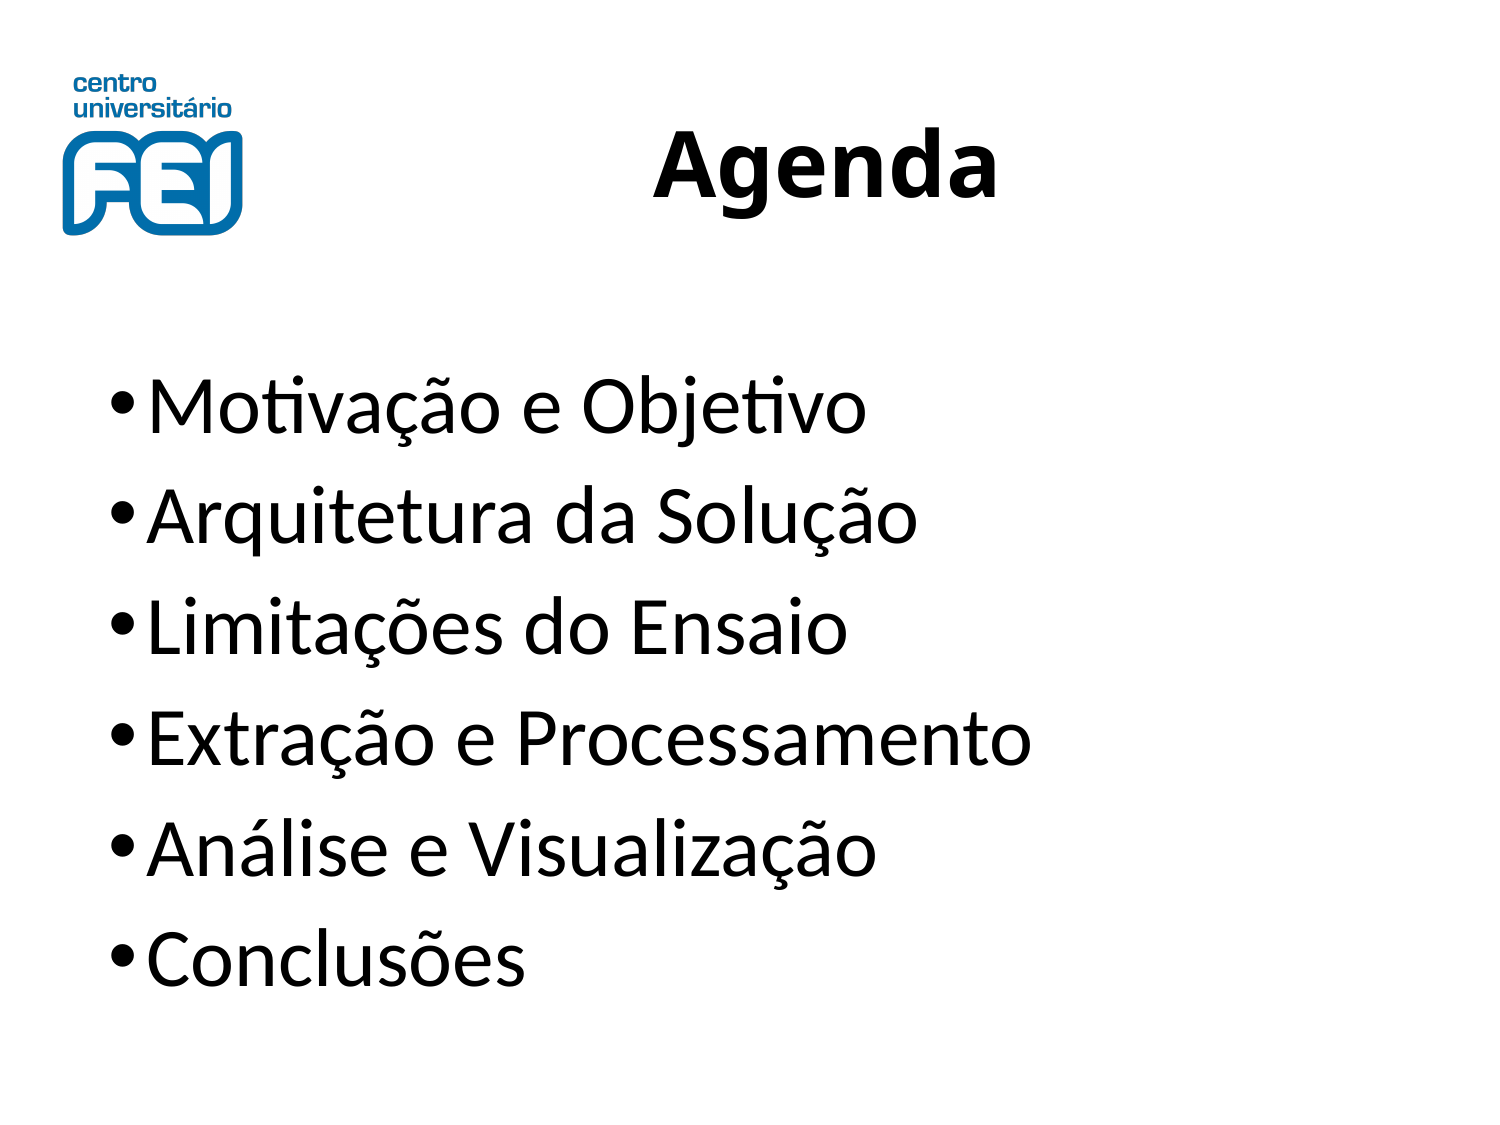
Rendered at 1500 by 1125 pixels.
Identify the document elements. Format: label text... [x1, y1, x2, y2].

picture [61, 73, 243, 237]
title Agenda [259, 59, 1397, 275]
list Motivação e Objetivo Arquitetura da Solução Limitações do Ensaio Extração e Processamento Análise e Visualização Conclusões [93, 353, 1388, 1018]
